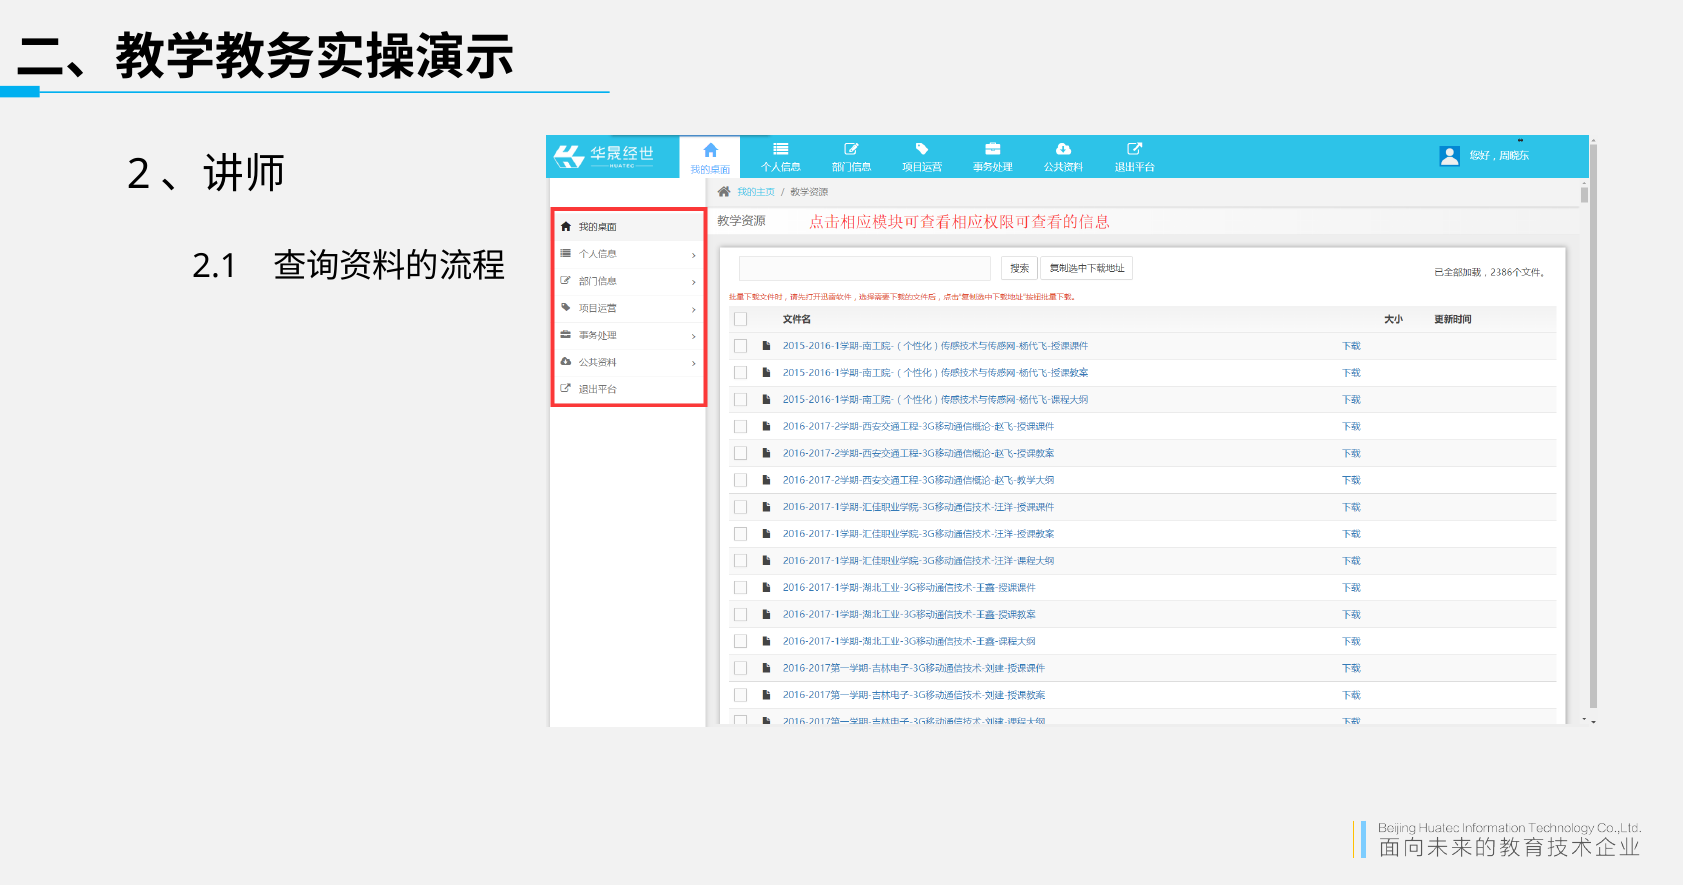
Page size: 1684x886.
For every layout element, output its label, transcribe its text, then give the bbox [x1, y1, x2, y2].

title 二、教学教务实操演示 [0, 11, 1419, 98]
text_box 2、讲师 [112, 145, 540, 206]
picture [545, 135, 1598, 728]
text_box 2.1 查询资料的流程 [177, 241, 540, 293]
